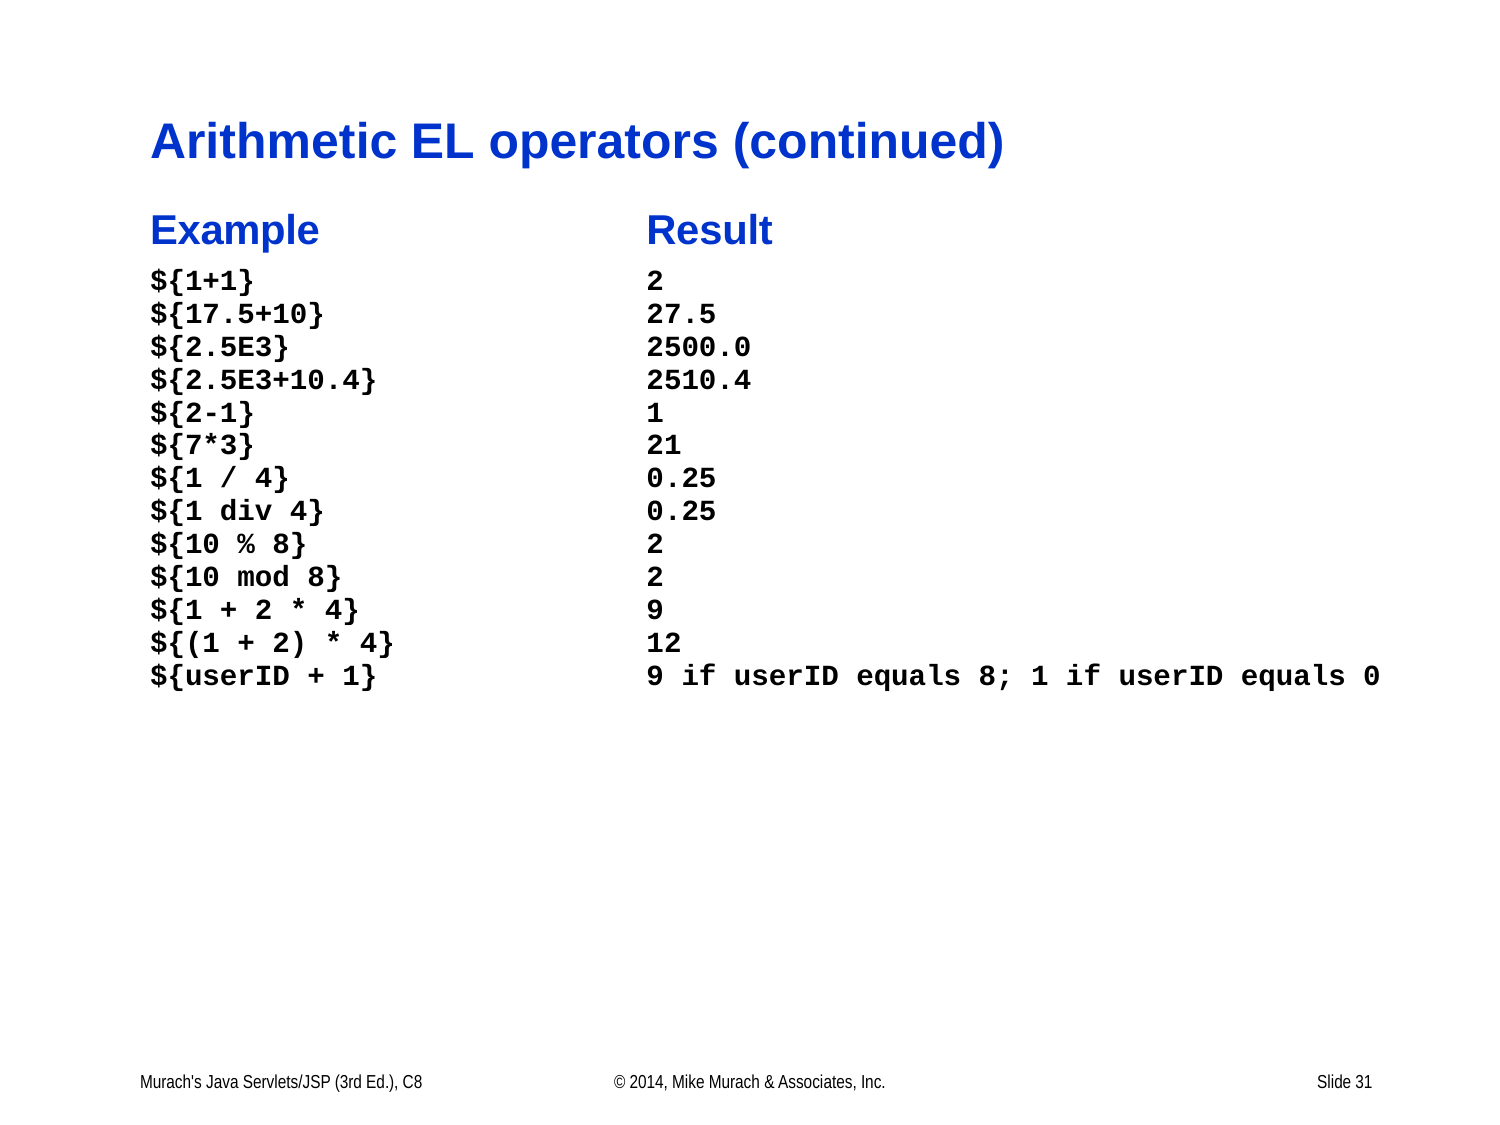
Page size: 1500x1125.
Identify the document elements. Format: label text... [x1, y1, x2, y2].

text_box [149, 112, 1349, 186]
footer © 2014, Mike Murach & Associates, Inc. [474, 1025, 1025, 1100]
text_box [149, 187, 1444, 818]
slide_number Murach's Java Servlets/JSP (3rd Ed.), C8 [125, 1025, 450, 1100]
slide_number Slide 31 [1074, 1025, 1388, 1100]
